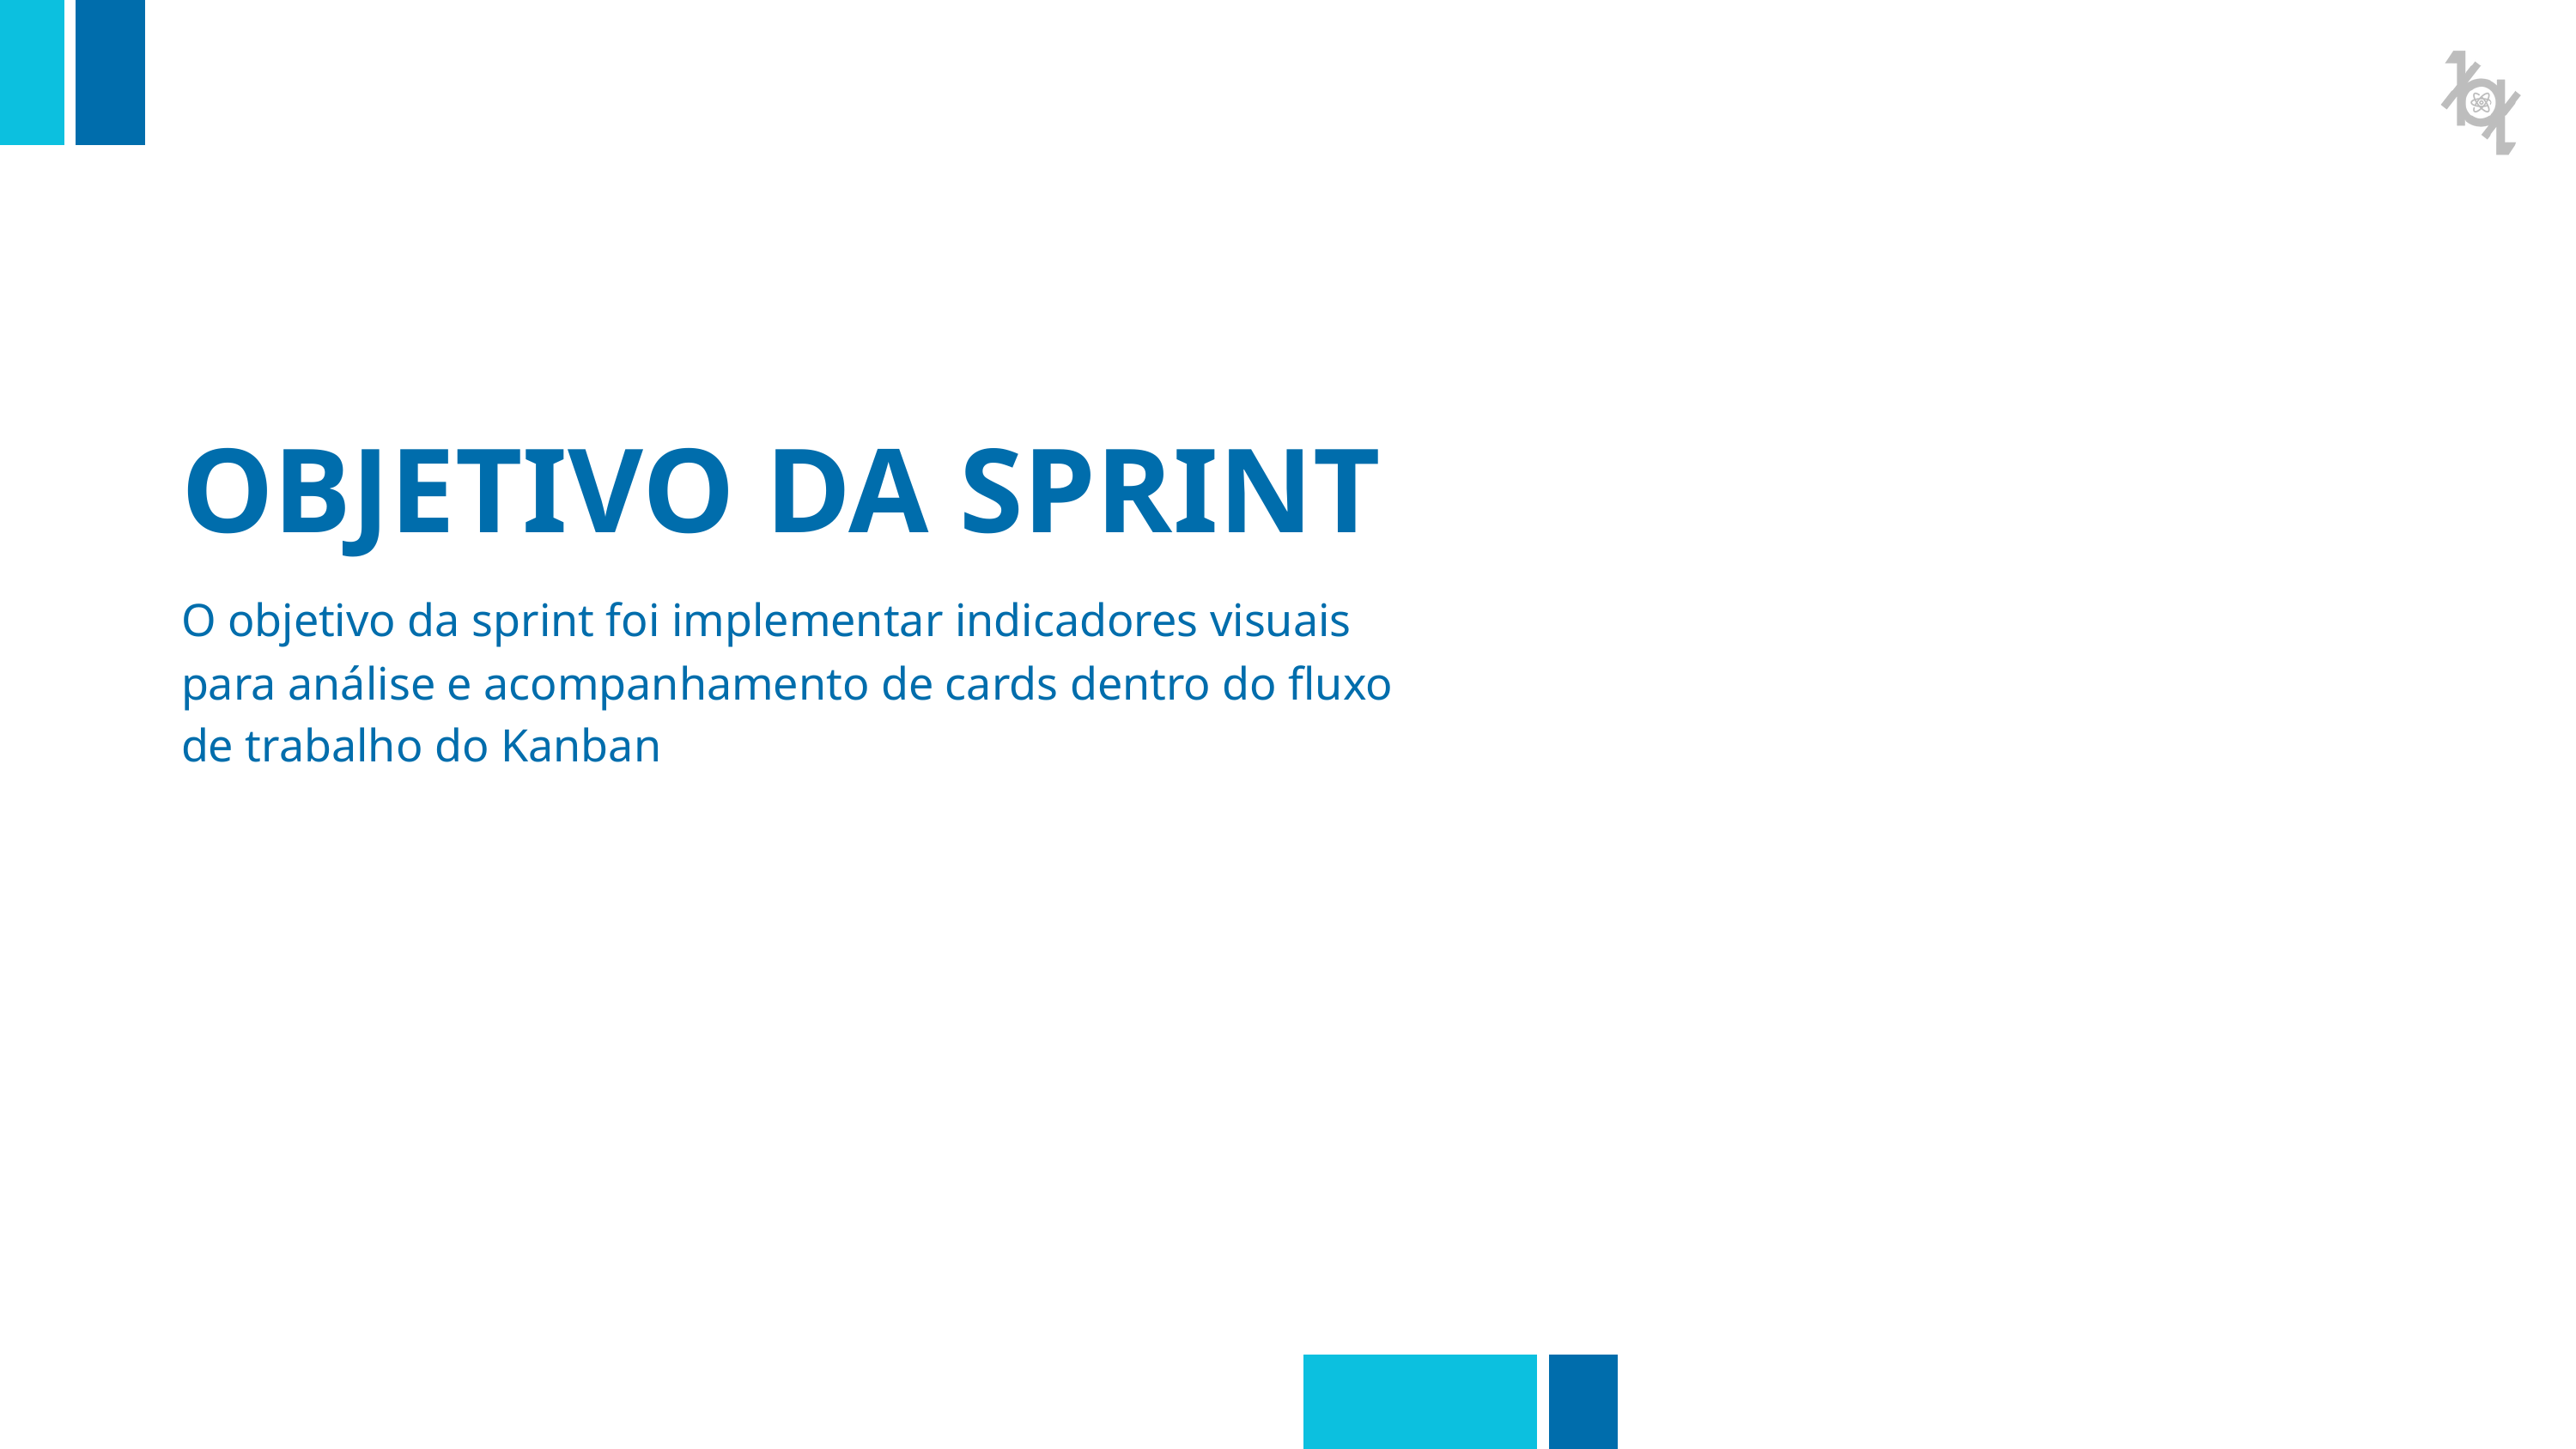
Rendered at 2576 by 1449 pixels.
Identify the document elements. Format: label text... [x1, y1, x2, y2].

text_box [1303, 1355, 1538, 1449]
text_box O objetivo da sprint foi implementar indicadores visuais para análise e acompanhamento de cards dentro do fluxo de trabalho do Kanban [181, 583, 1435, 772]
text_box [76, 0, 145, 145]
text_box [1548, 1355, 1619, 1449]
text_box [2416, 41, 2541, 166]
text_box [0, 0, 64, 145]
text_box OBJETIVO DA SPRINT [181, 414, 1619, 556]
